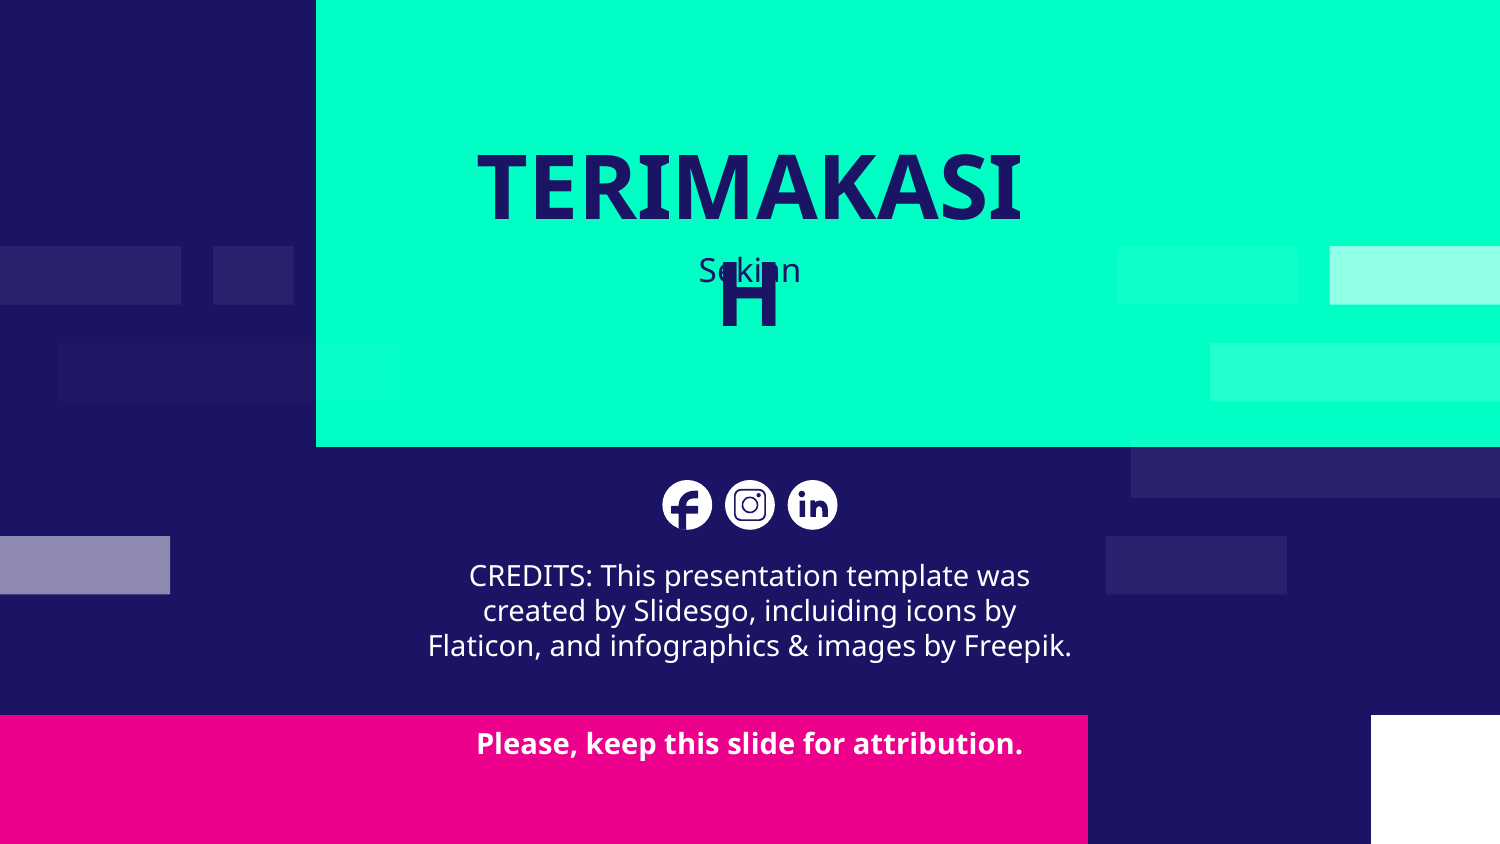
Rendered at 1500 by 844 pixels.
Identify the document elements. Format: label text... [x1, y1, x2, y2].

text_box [662, 479, 838, 531]
title TERIMAKASIH [431, 114, 1069, 225]
subtitle Sekian [484, 248, 1016, 447]
text_box Please, keep this slide for attribution. [457, 710, 1043, 779]
